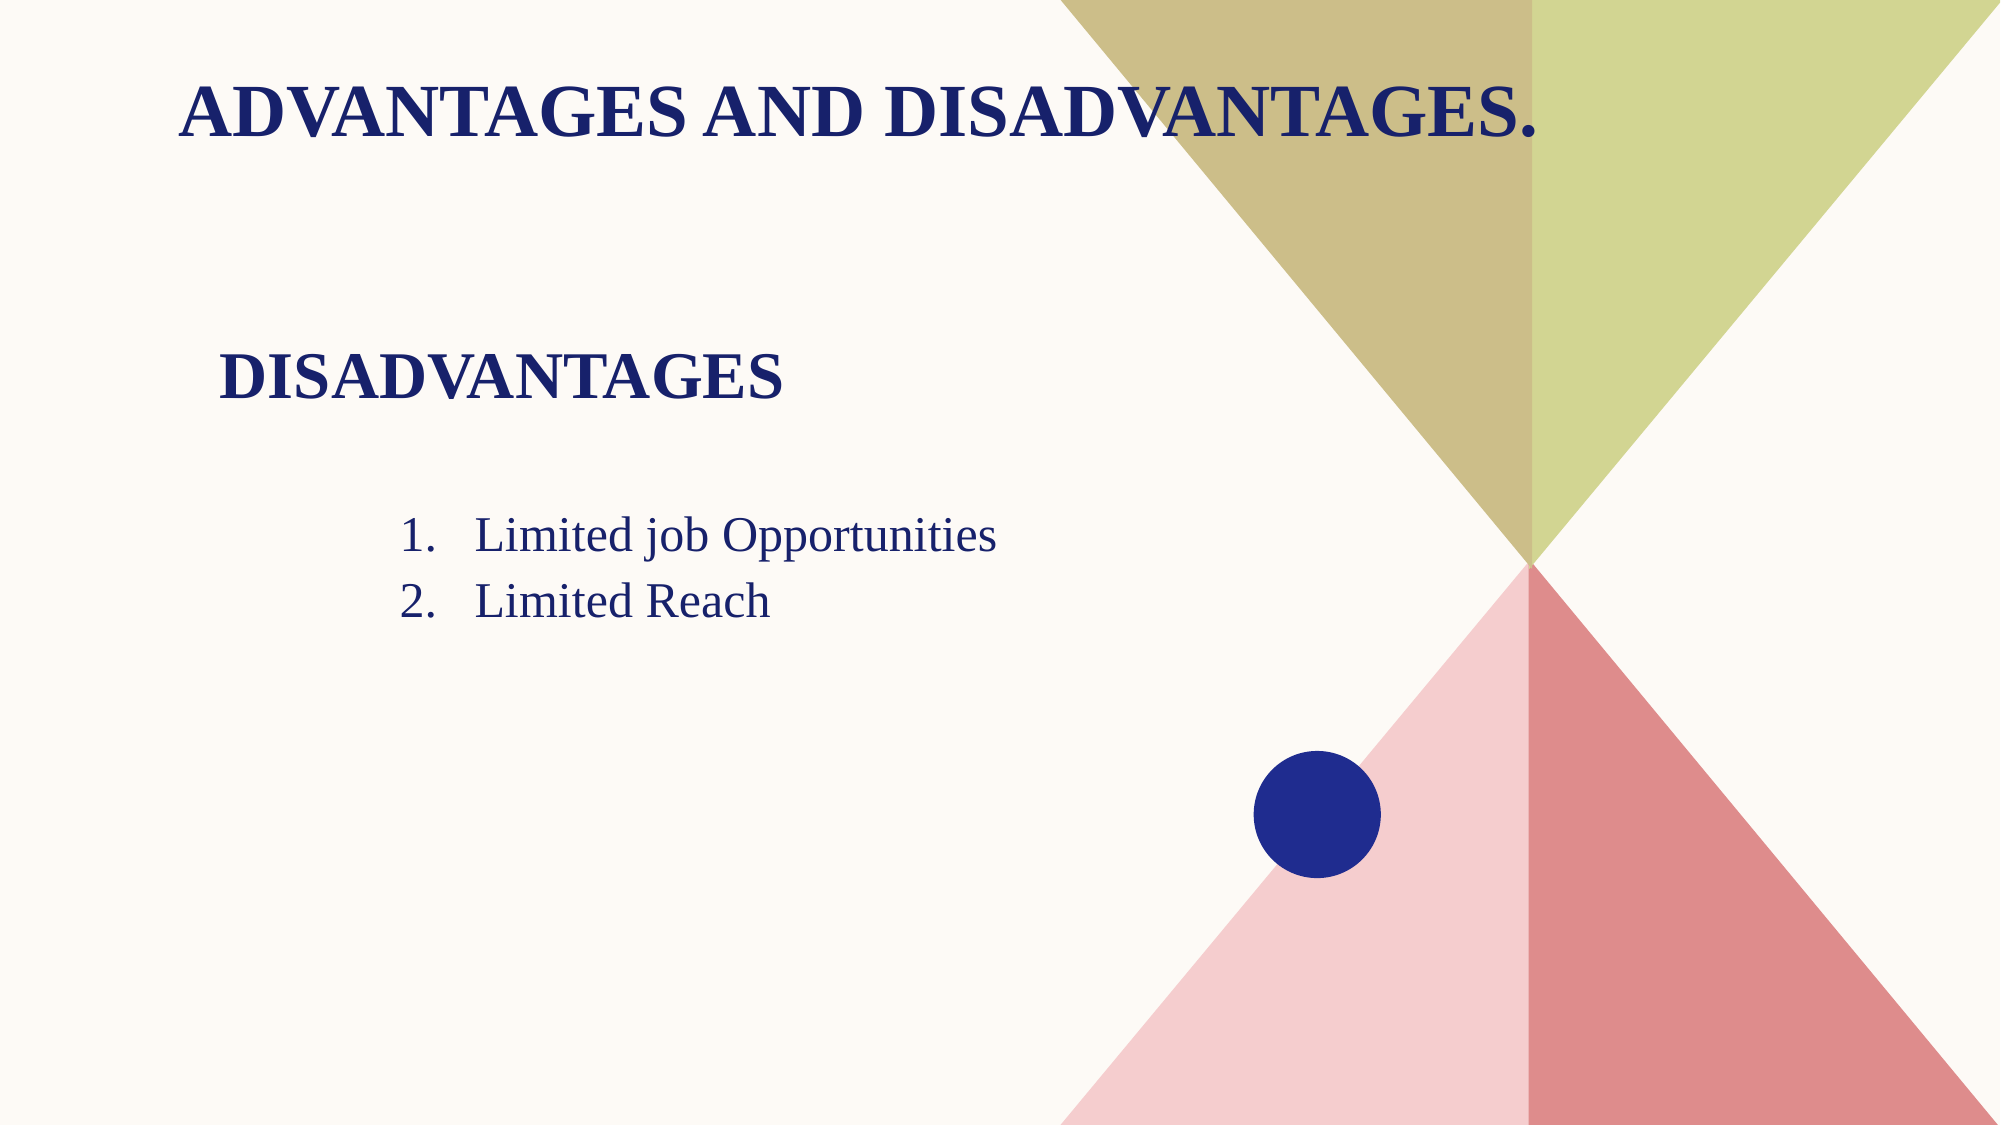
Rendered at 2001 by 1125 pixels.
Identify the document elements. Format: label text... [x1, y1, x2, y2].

title DISADVANTAGES [204, 227, 1677, 420]
text_box Advantages and Disadvantages. [163, 43, 1718, 160]
list Limited job Opportunities Limited Reach [366, 488, 1510, 1125]
